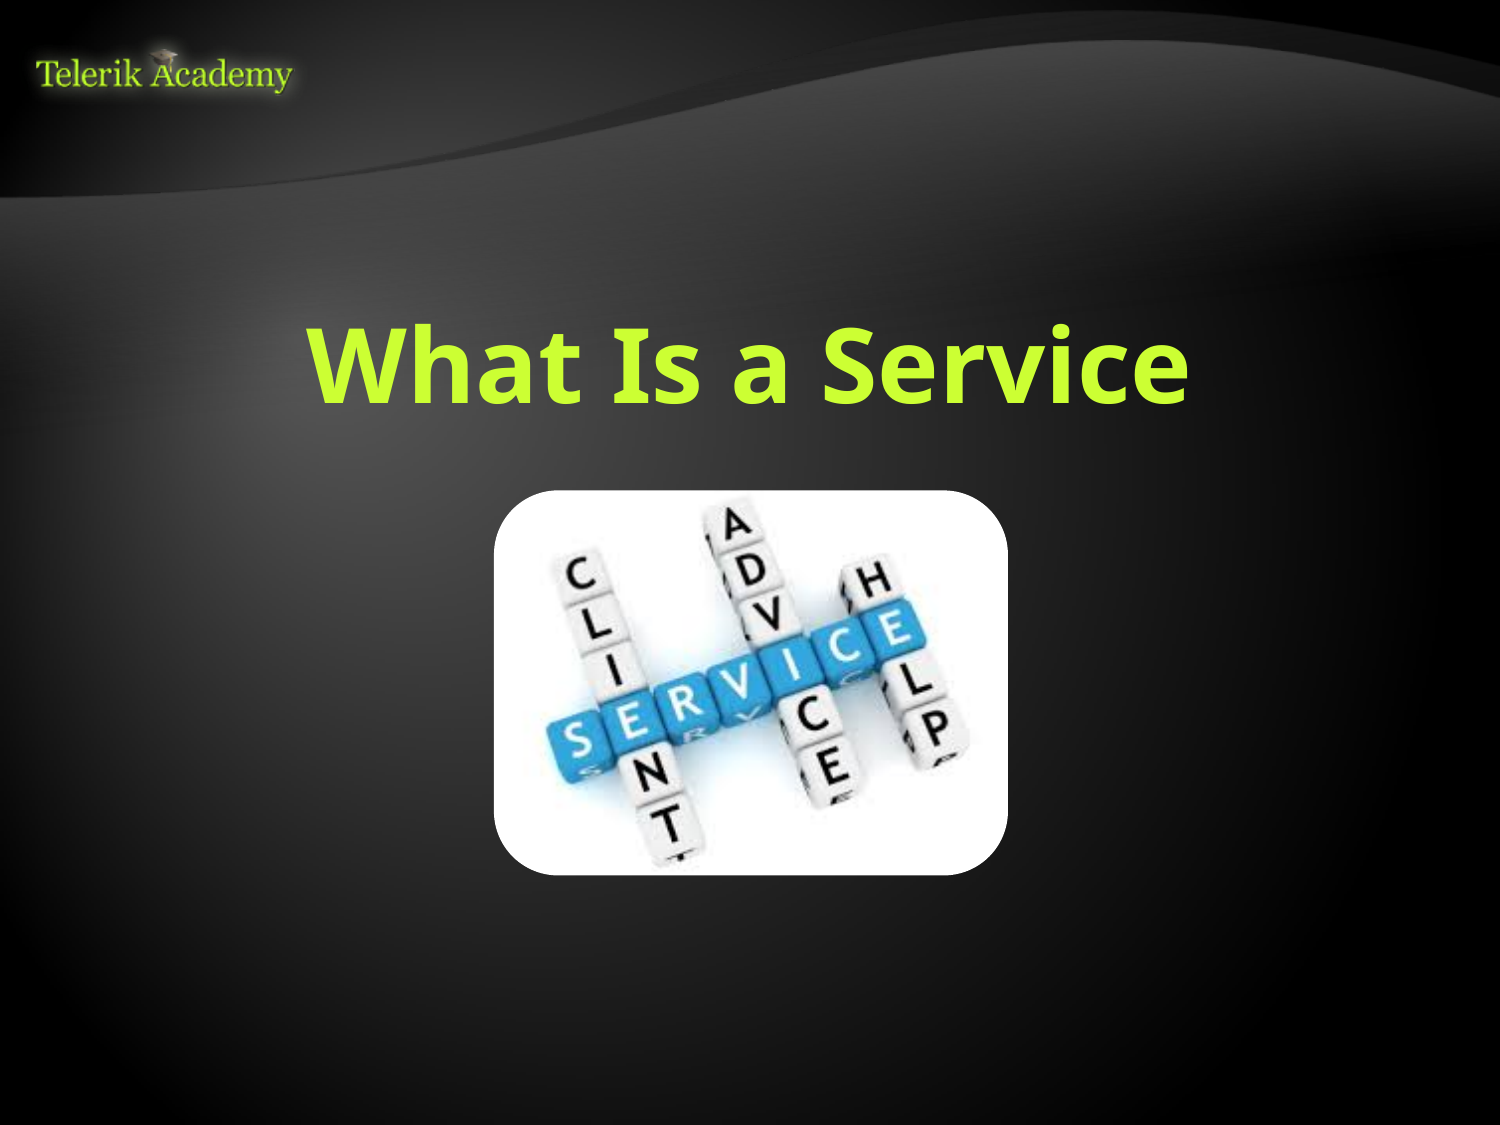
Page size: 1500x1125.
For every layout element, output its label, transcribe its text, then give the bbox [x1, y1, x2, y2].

title What Is a Service [99, 309, 1400, 423]
picture [0, 0, 1500, 1125]
